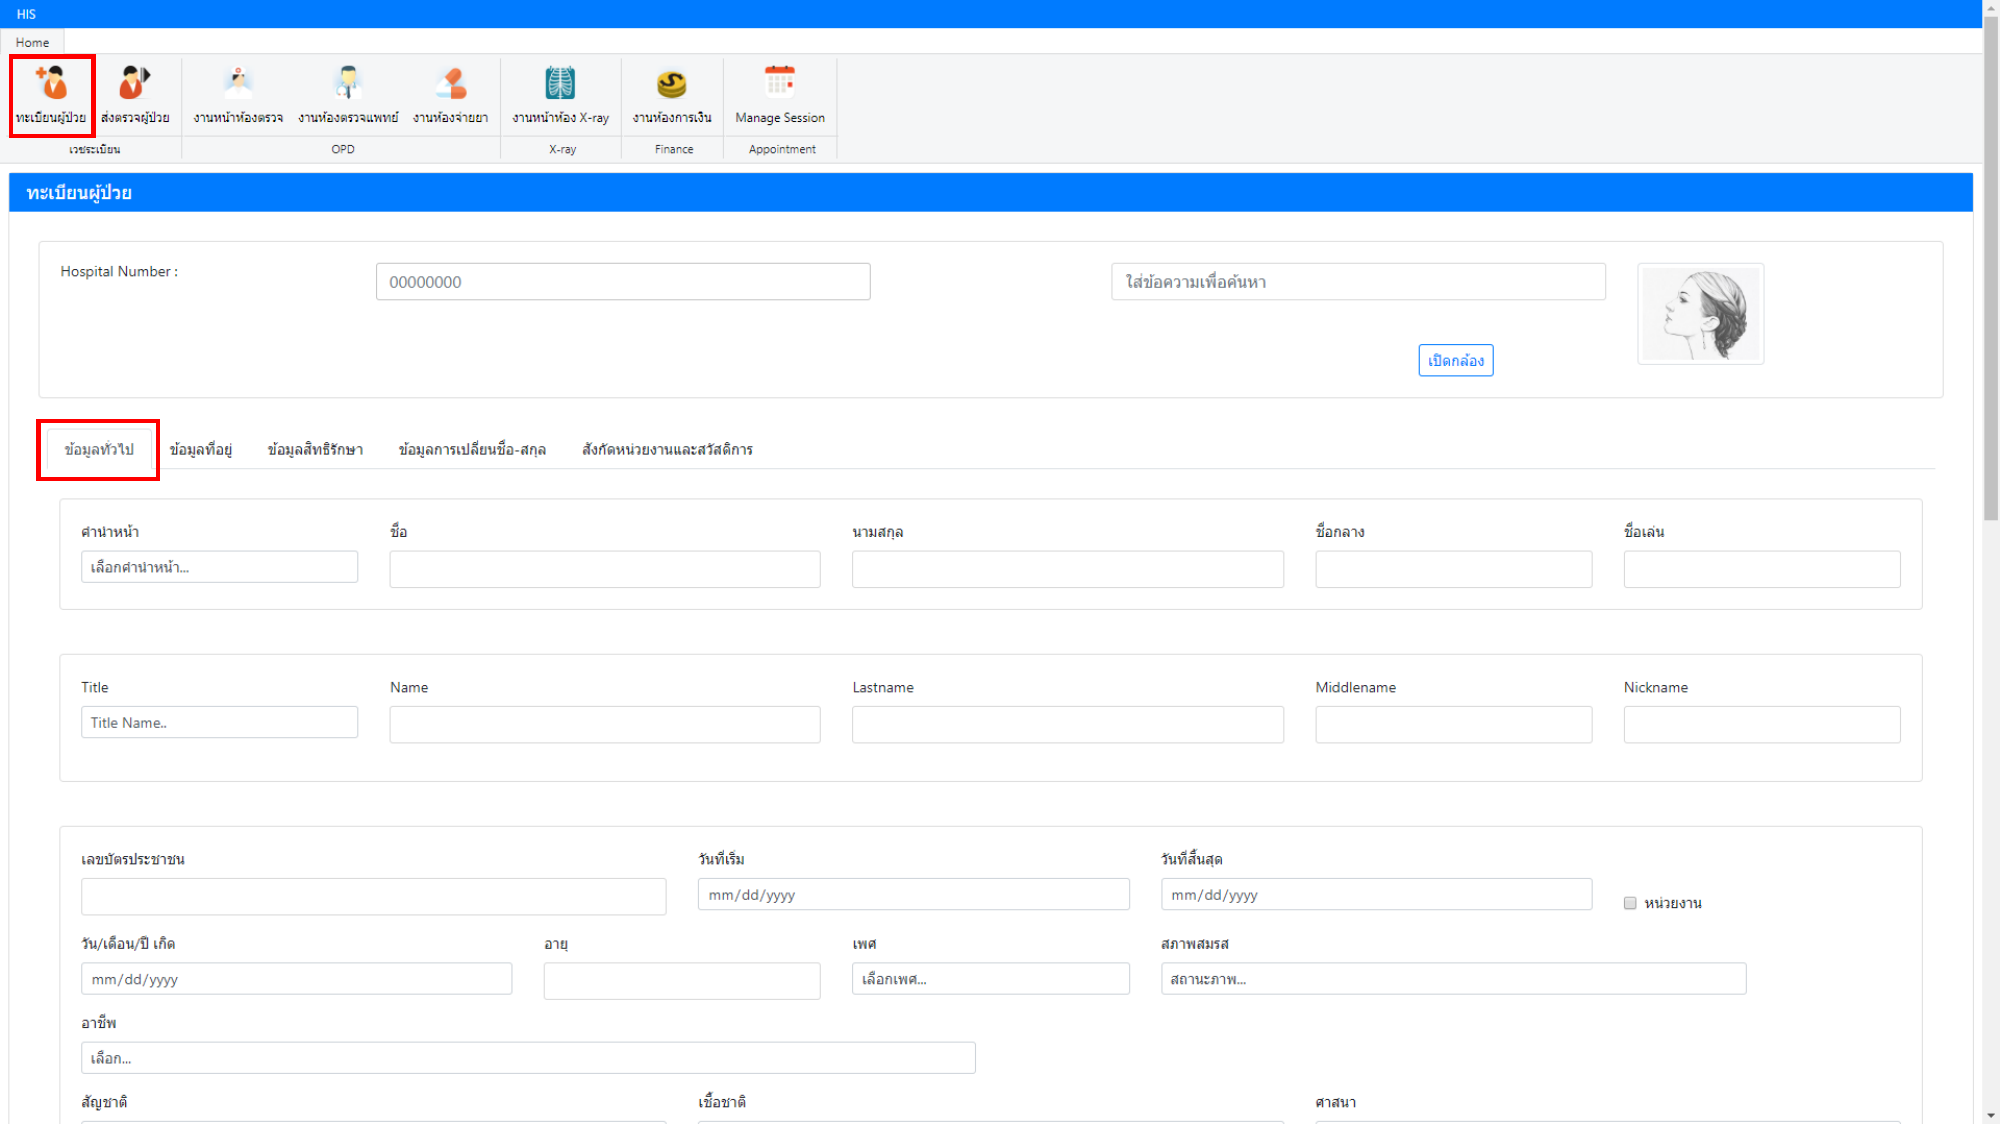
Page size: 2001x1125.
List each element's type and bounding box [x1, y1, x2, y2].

list [0, 0, 2000, 1124]
